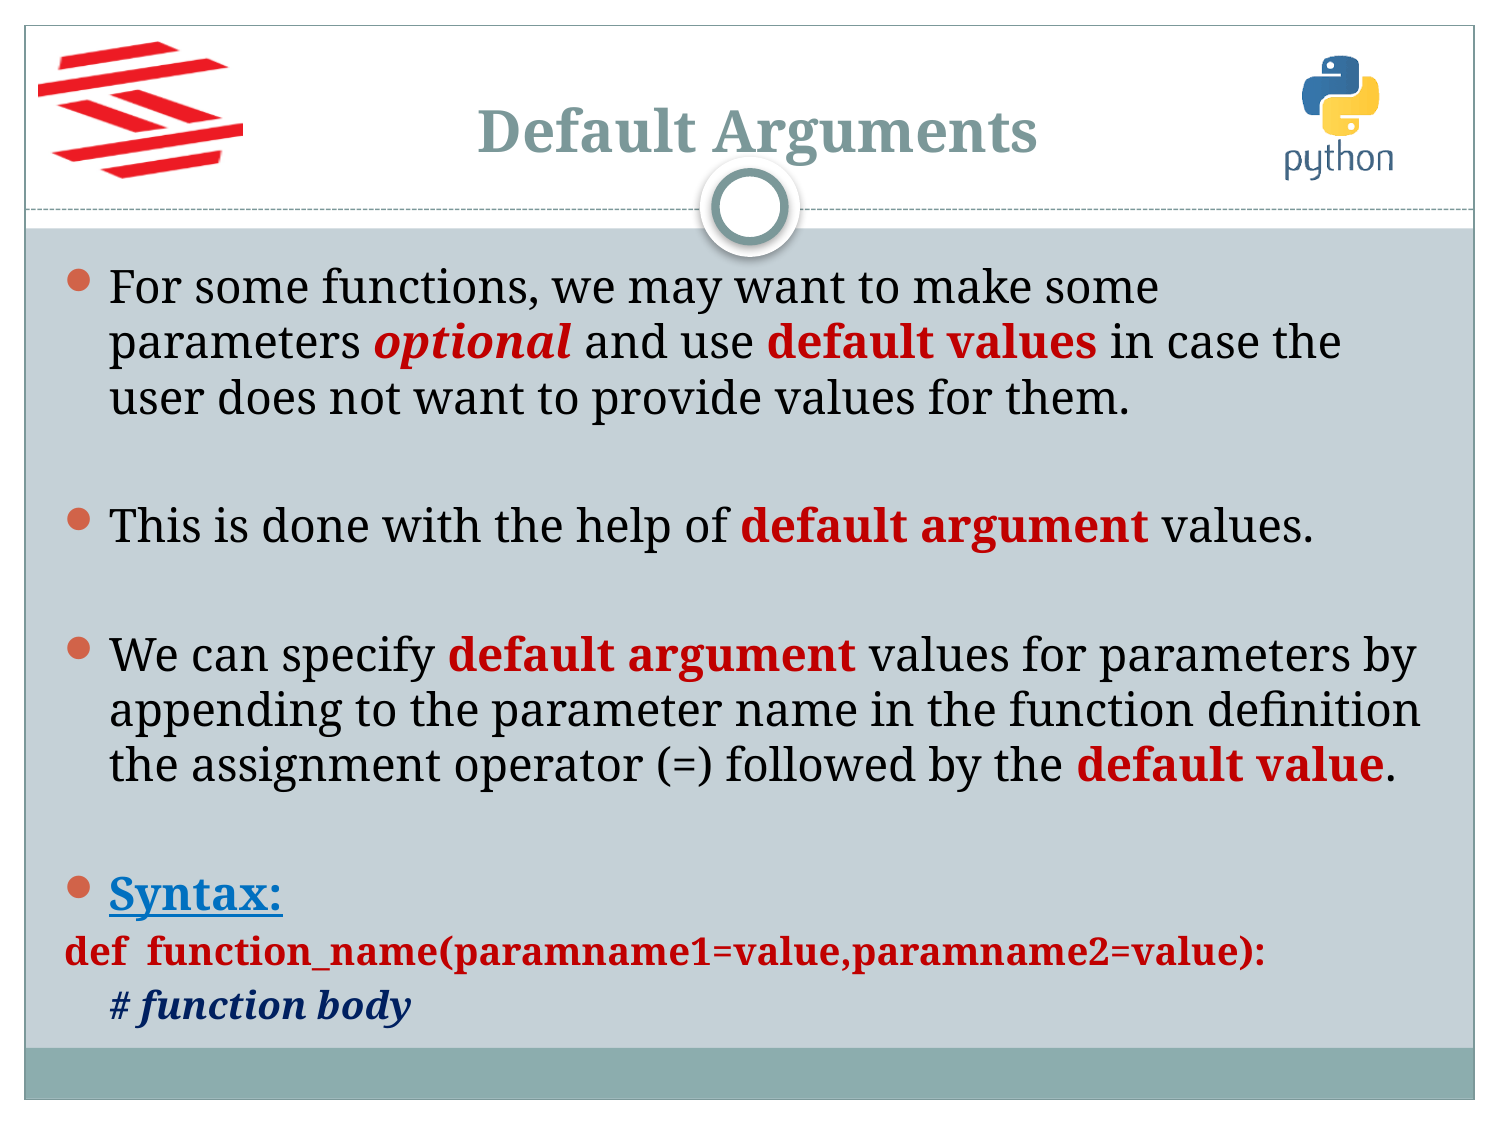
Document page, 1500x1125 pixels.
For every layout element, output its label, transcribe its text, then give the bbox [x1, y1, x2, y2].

picture [37, 40, 243, 185]
picture [1206, 53, 1471, 186]
title Default Arguments [248, 46, 1459, 172]
list For some functions, we may want to make some parameters optional and use default values in case the user does not want to provide values for them. This is done with the help of default argument values. We can specify default argument values for parameters by appending to the parameter name in the function definition the assignment operator (=) followed by the default value. Syntax: def function_name(paramname1=value,paramname2=value): # function body [49, 250, 1445, 1047]
